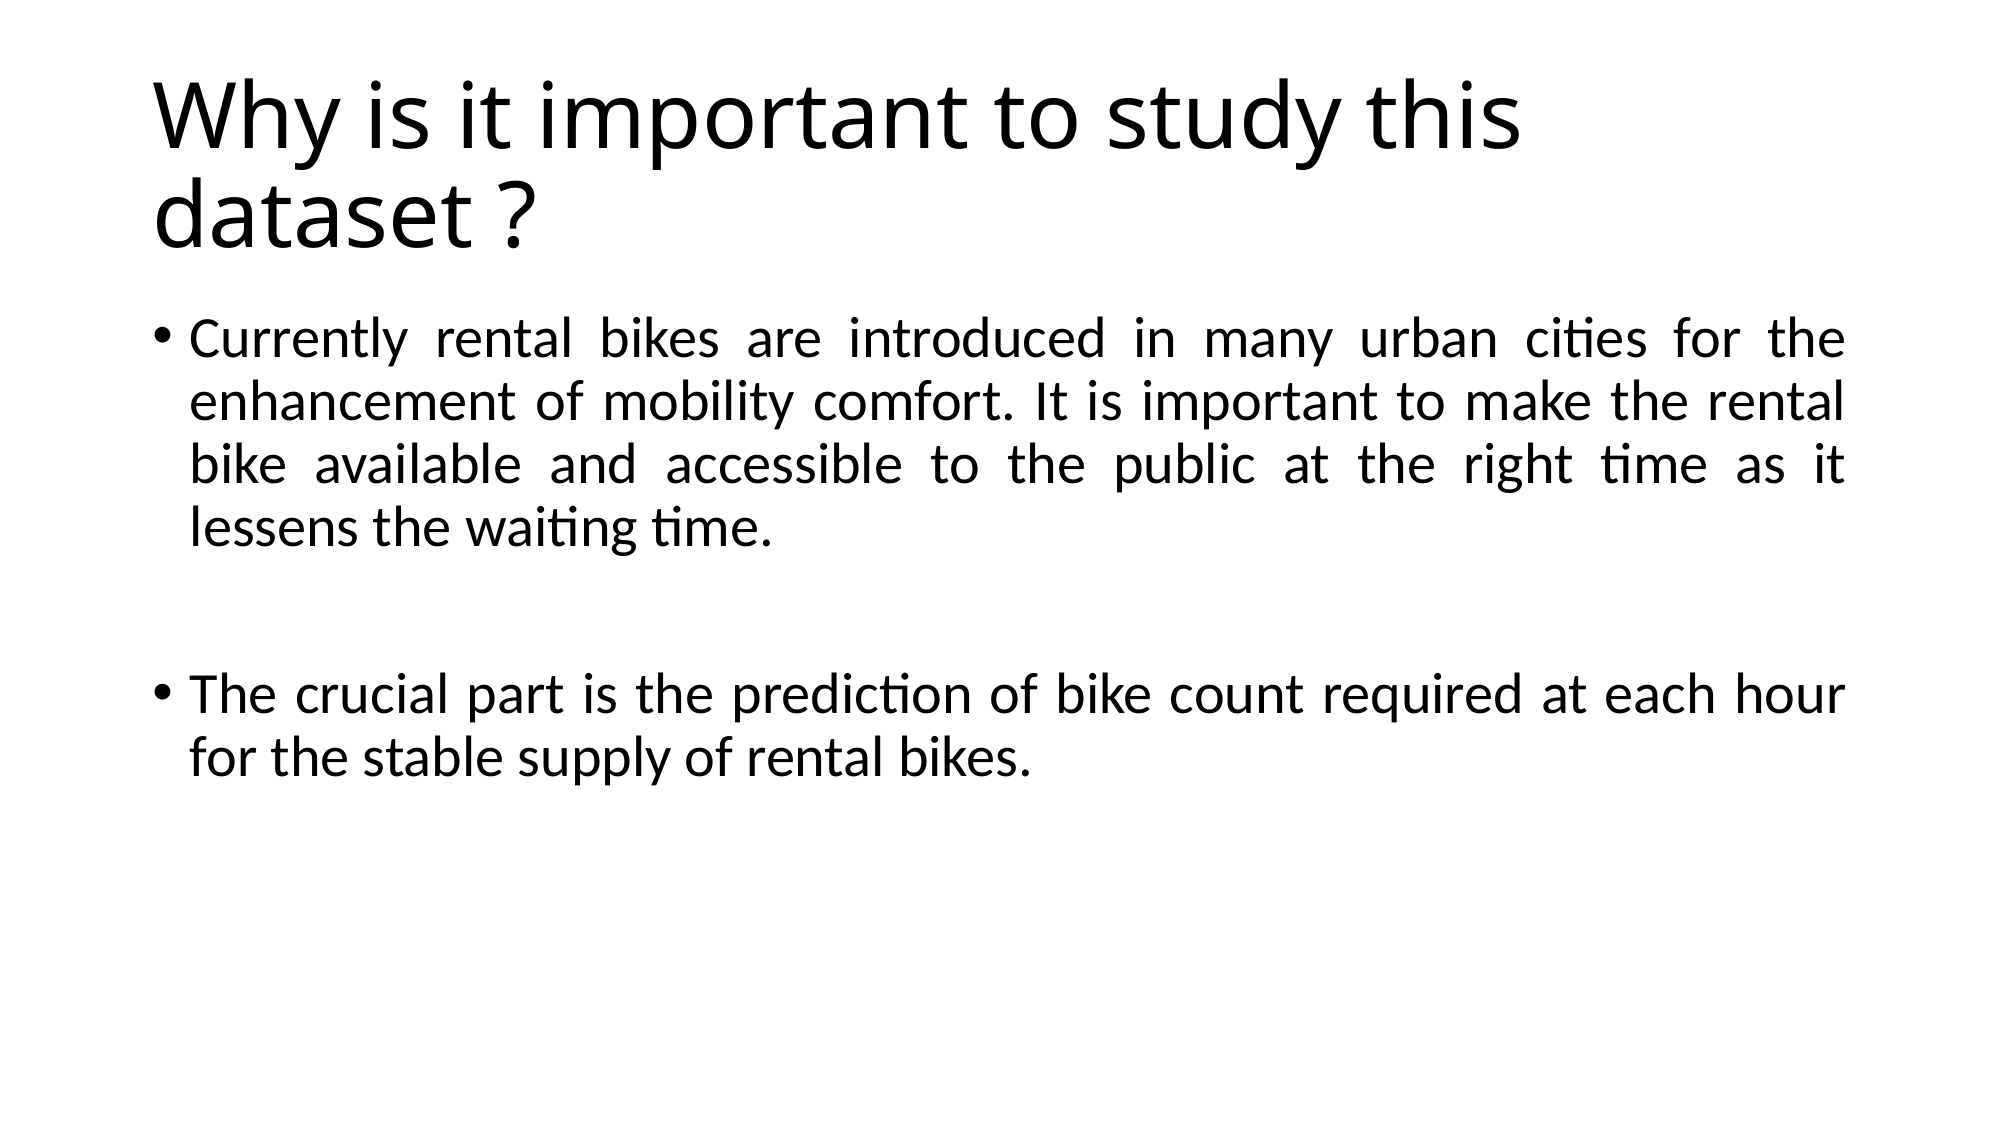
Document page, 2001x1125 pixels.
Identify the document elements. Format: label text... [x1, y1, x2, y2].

title Why is it important to study this dataset ? [137, 59, 1863, 278]
list Currently rental bikes are introduced in many urban cities for the enhancement of mobility comfort. It is important to make the rental bike available and accessible to the public at the right time as it lessens the waiting time. The crucial part is the prediction of bike count required at each hour for the stable supply of rental bikes. [137, 299, 1863, 1014]
